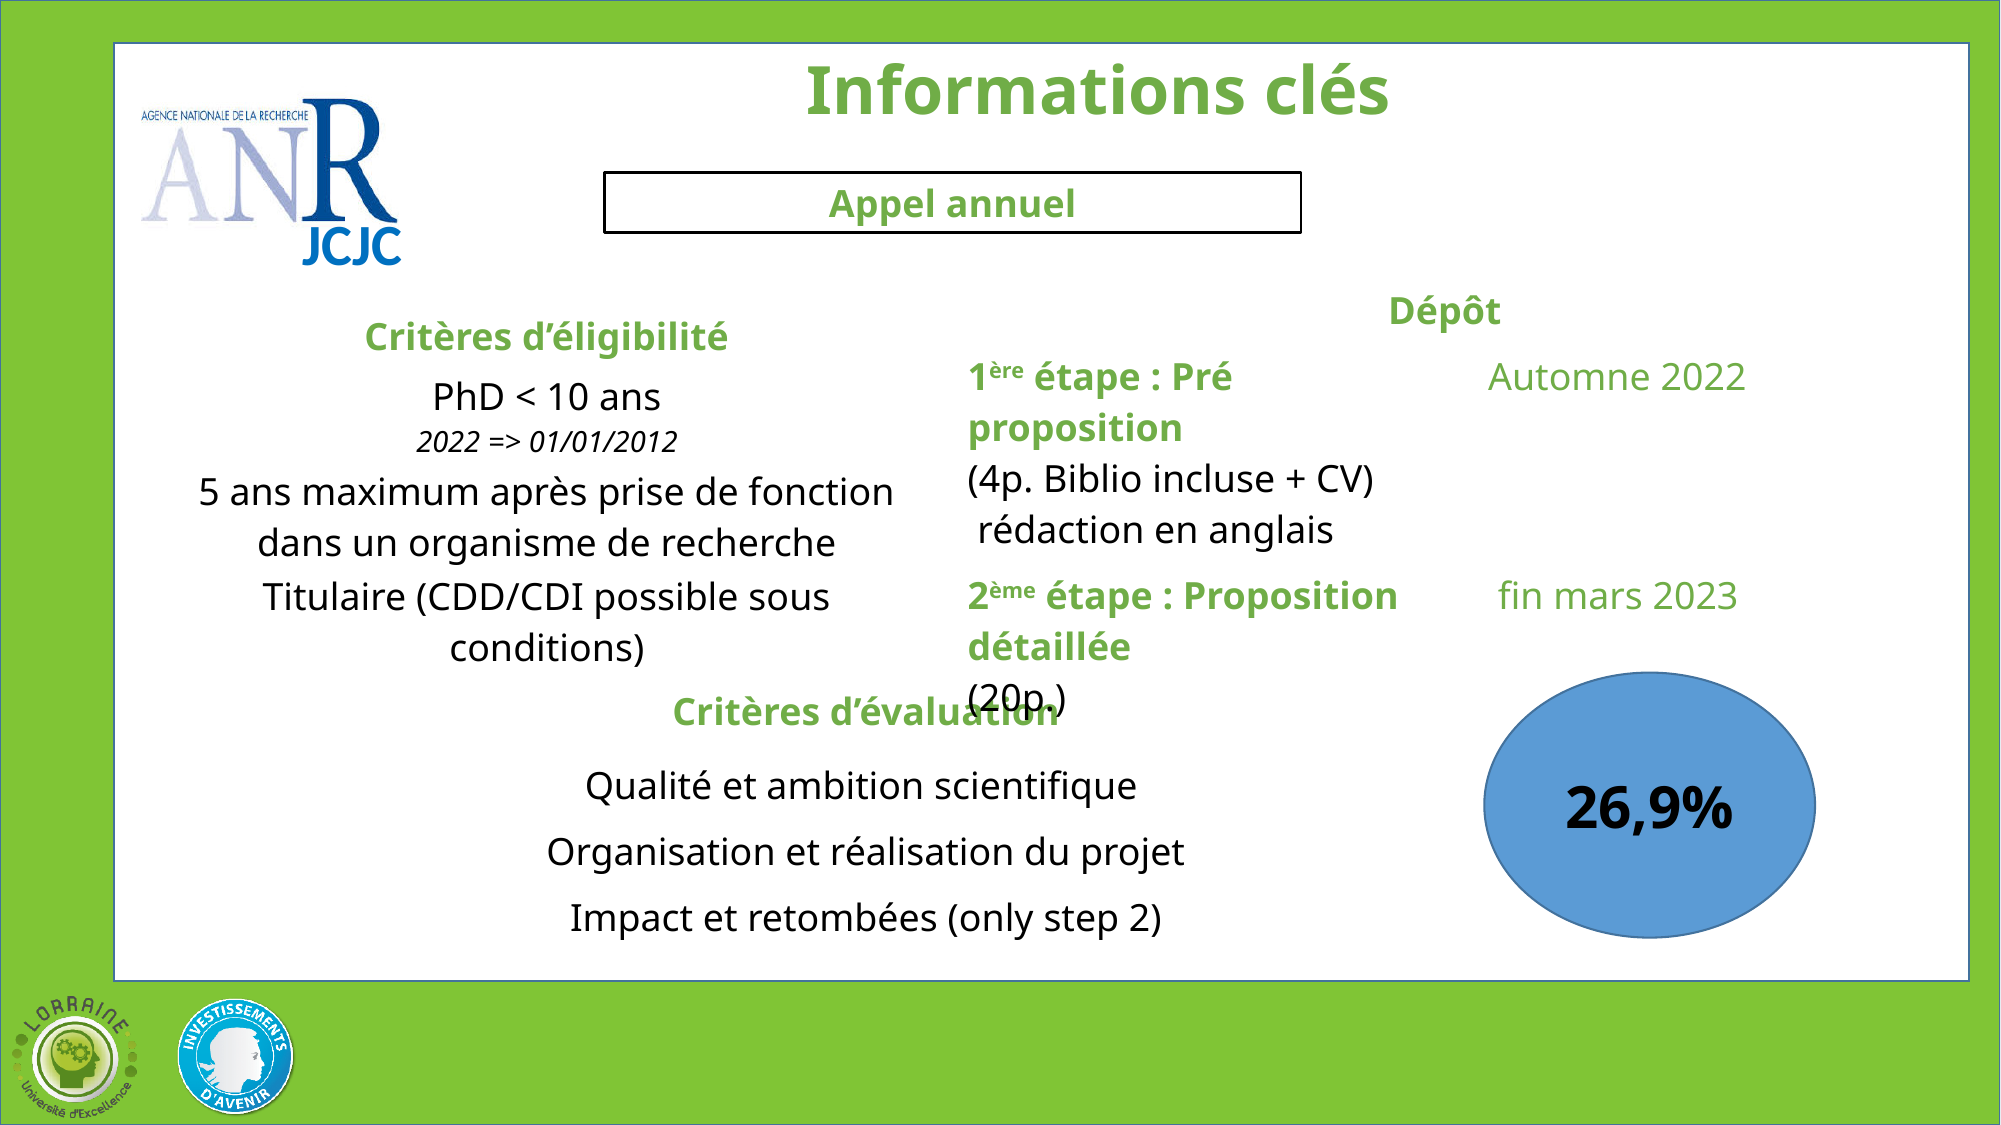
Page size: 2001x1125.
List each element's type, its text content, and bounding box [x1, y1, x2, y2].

picture [12, 996, 137, 1118]
text_box 26,9% [1483, 730, 1817, 939]
table_cell PhD < 10 ans 2022 => 01/01/2012 [152, 363, 941, 458]
text_box Appel annuel [604, 172, 1302, 233]
table_cell Impact et retombées (only step 2) [518, 884, 1215, 956]
text_box 53 JCJC sur 1 845 projets déposés soit un taux de succès de 19,1% ; [113, 42, 1970, 982]
table_cell Organisation et réalisation du projet [518, 818, 1215, 884]
table_cell Qualité et ambition scientifique [518, 752, 1215, 818]
table_cell Titulaire (CDD/CDI possible sous conditions) [152, 563, 941, 668]
table_cell 1ère étape : Pré proposition (4p. Biblio incluse + CV) rédaction en anglais [953, 343, 1473, 562]
picture [175, 996, 297, 1118]
table_header Critères d’évaluation [518, 678, 1215, 752]
table_header Critères d’éligibilité [152, 303, 941, 363]
table_cell 5 ans maximum après prise de fonction dans un organisme de recherche [152, 458, 941, 563]
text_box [127, 62, 433, 286]
table_cell fin mars 2023 [1473, 562, 1946, 730]
table_cell Automne 2022 [1473, 343, 1946, 562]
table_cell 2ème étape : Proposition détaillée (20p.) [953, 562, 1473, 730]
table_header Dépôt [953, 277, 1946, 343]
text_box Informations clés [432, 22, 1783, 154]
